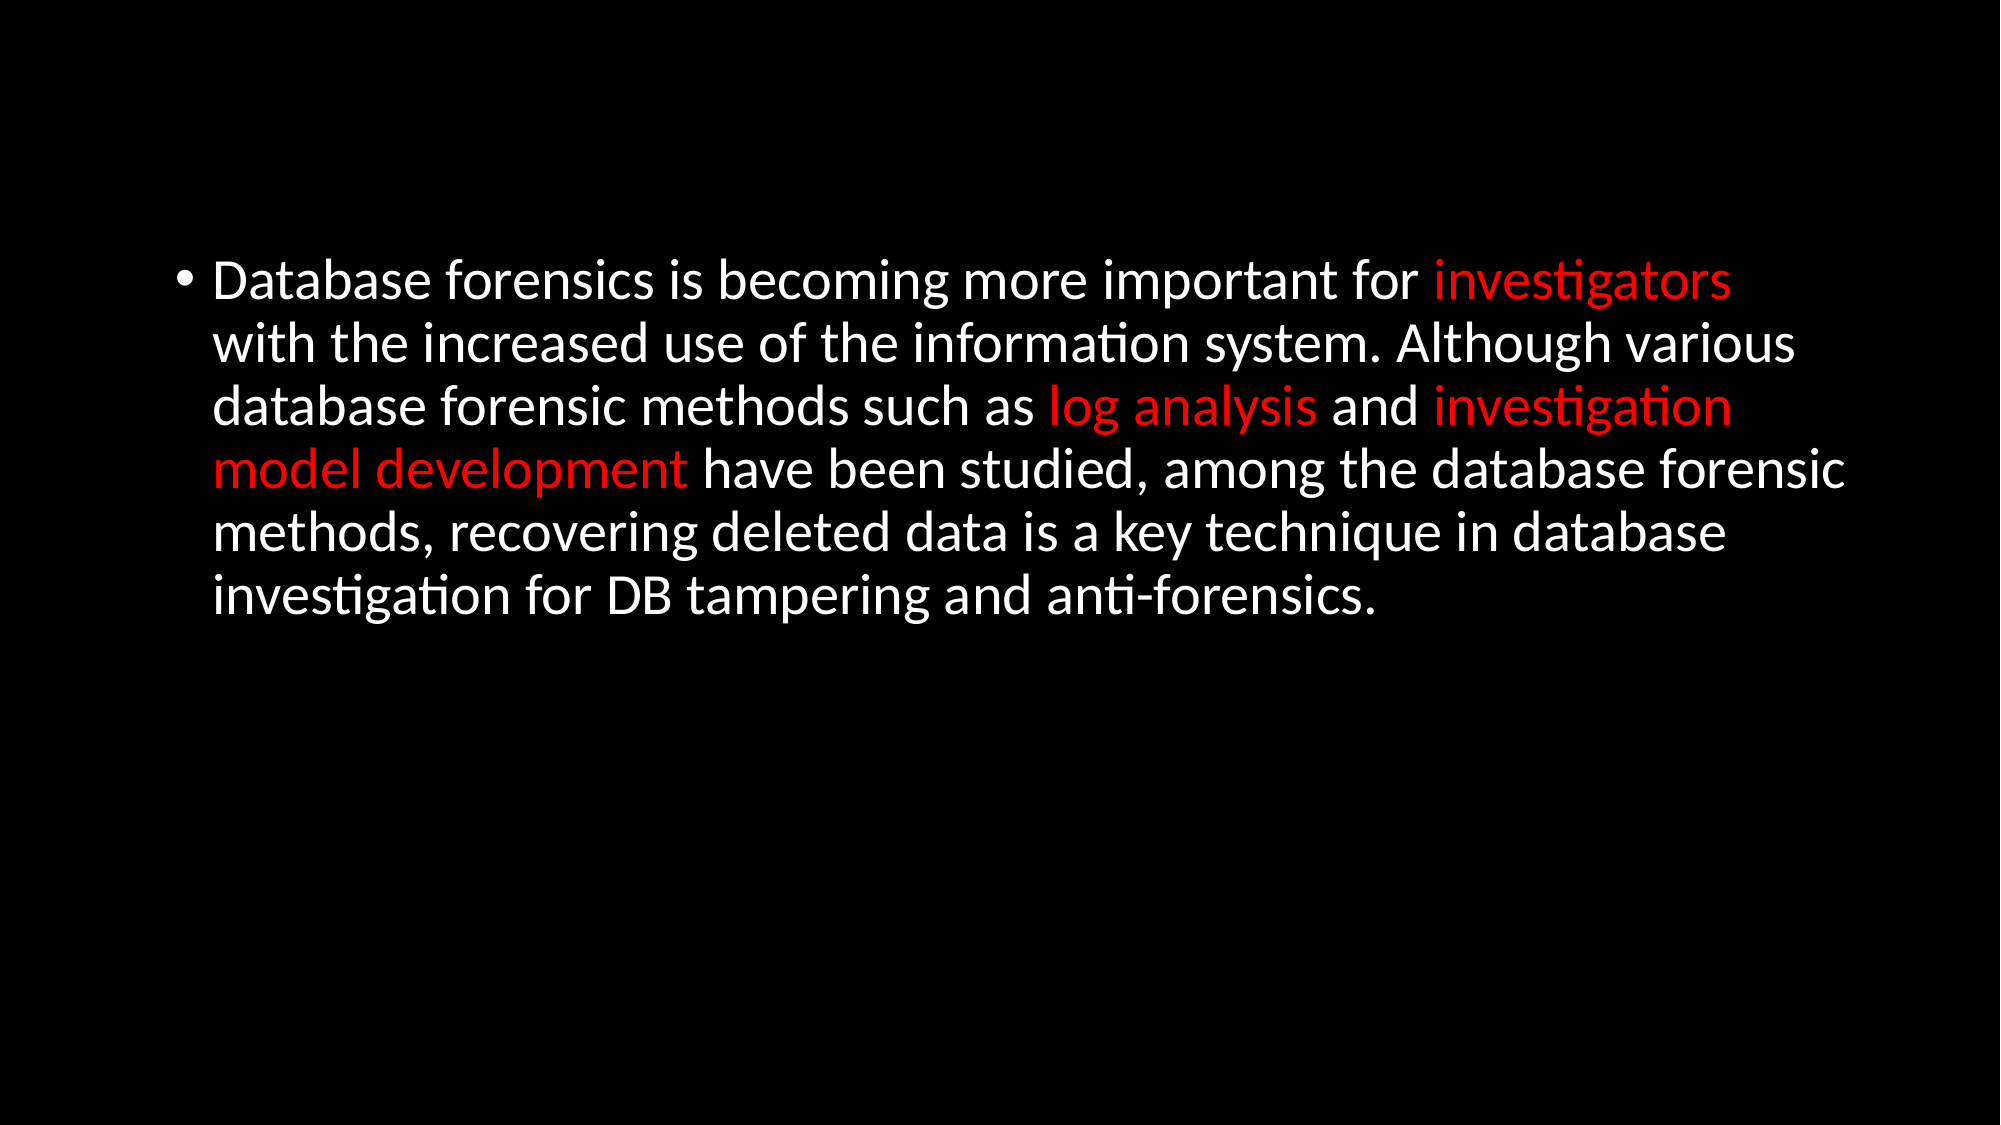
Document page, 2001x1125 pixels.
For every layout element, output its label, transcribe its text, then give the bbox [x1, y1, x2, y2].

list Database forensics is becoming more important for investigators with the increased use of the information system. Although various database forensic methods such as log analysis and investigation model development have been studied, among the database forensic methods, recovering deleted data is a key technique in database investigation for DB tampering and anti-forensics. [159, 242, 1863, 1014]
